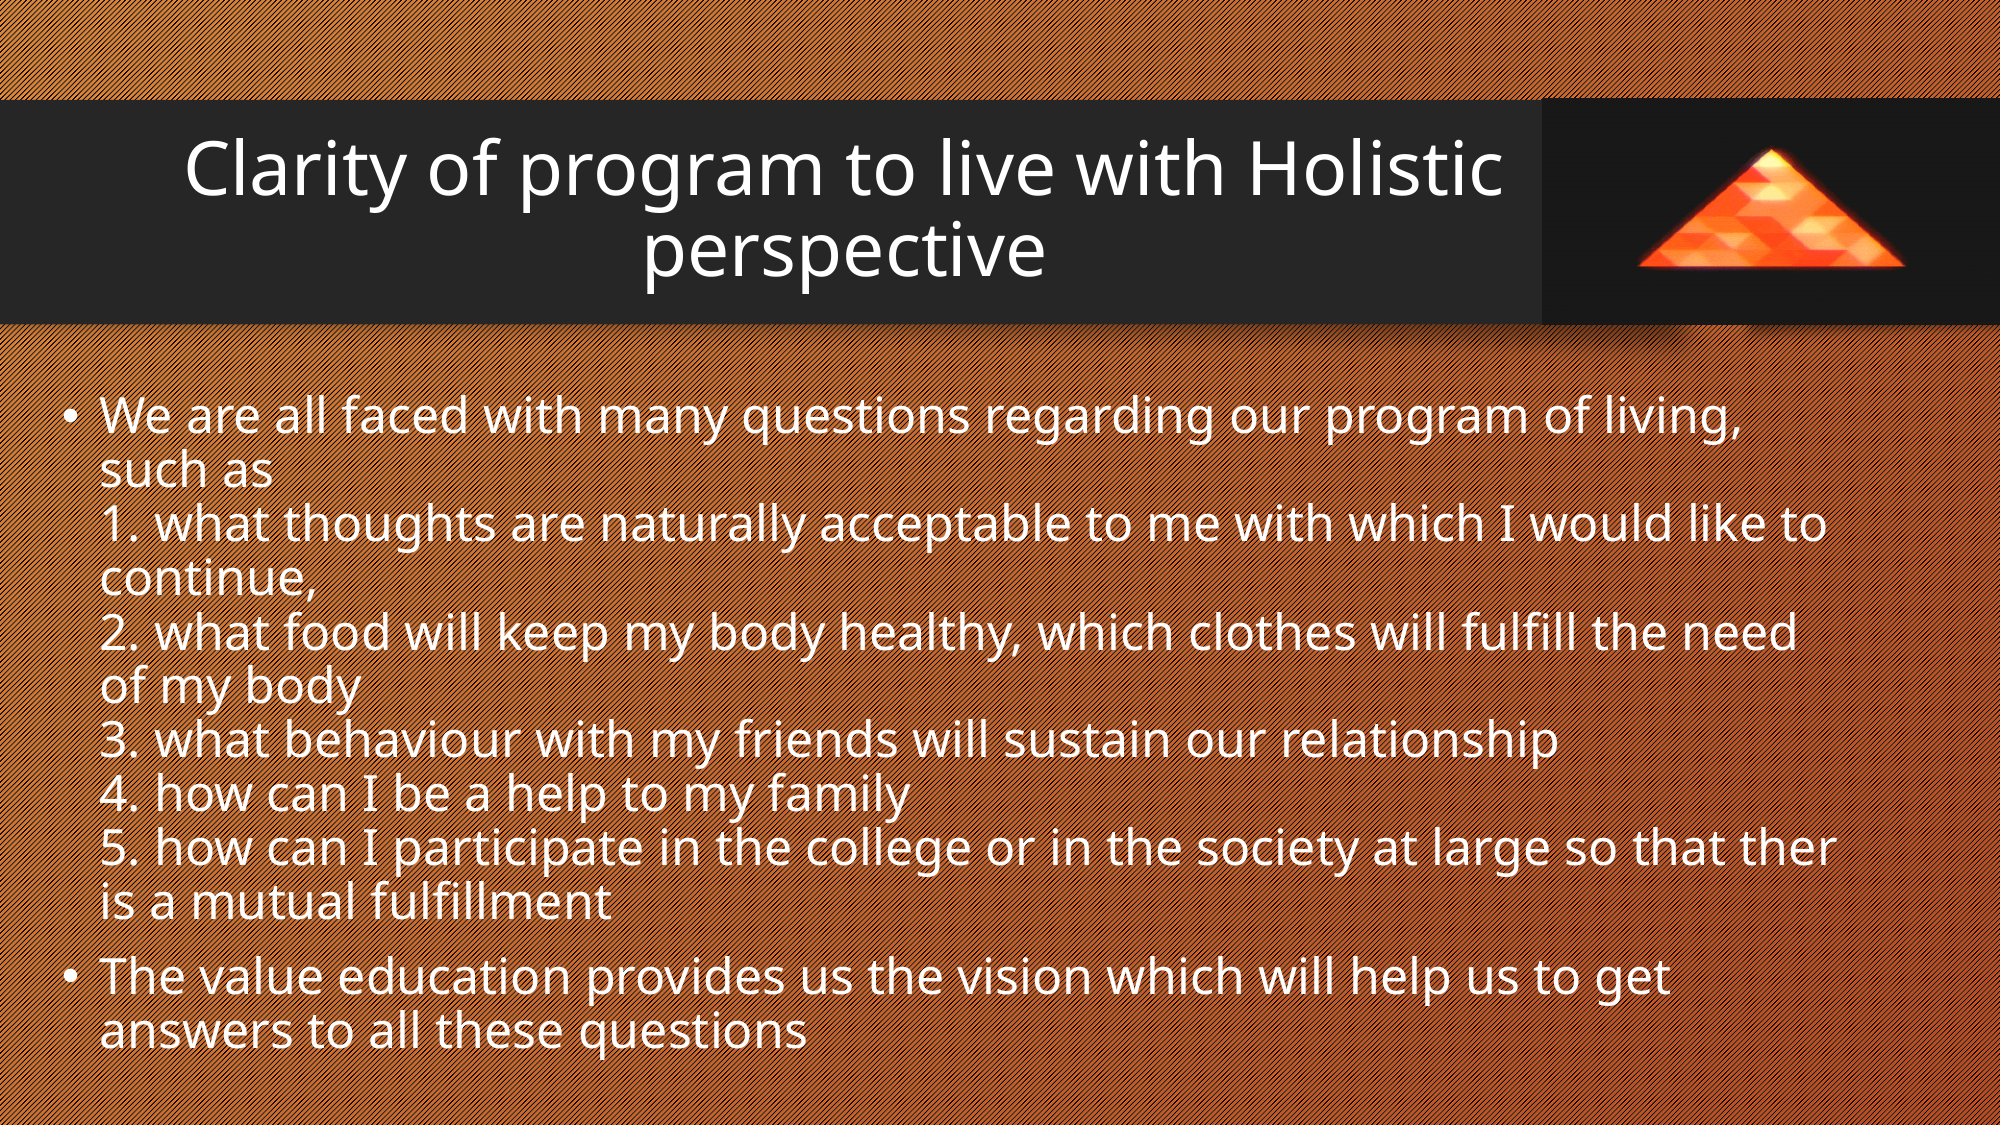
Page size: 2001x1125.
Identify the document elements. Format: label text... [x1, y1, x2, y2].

list We are all faced with many questions regarding our program of living, such as 1. what thoughts are naturally acceptable to me with which I would like to continue, 2. what food will keep my body healthy, which clothes will fulfill the need of my body 3. what behaviour with my friends will sustain our relationship 4. how can I be a help to my family 5. how can I participate in the college or in the society at large so that ther is a mutual fulfillment The value education provides us the vision which will help us to get answers to all these questions [46, 383, 1865, 1125]
picture [0, 0, 2000, 1125]
title Clarity of program to live with Holistic perspective [0, 123, 1541, 301]
